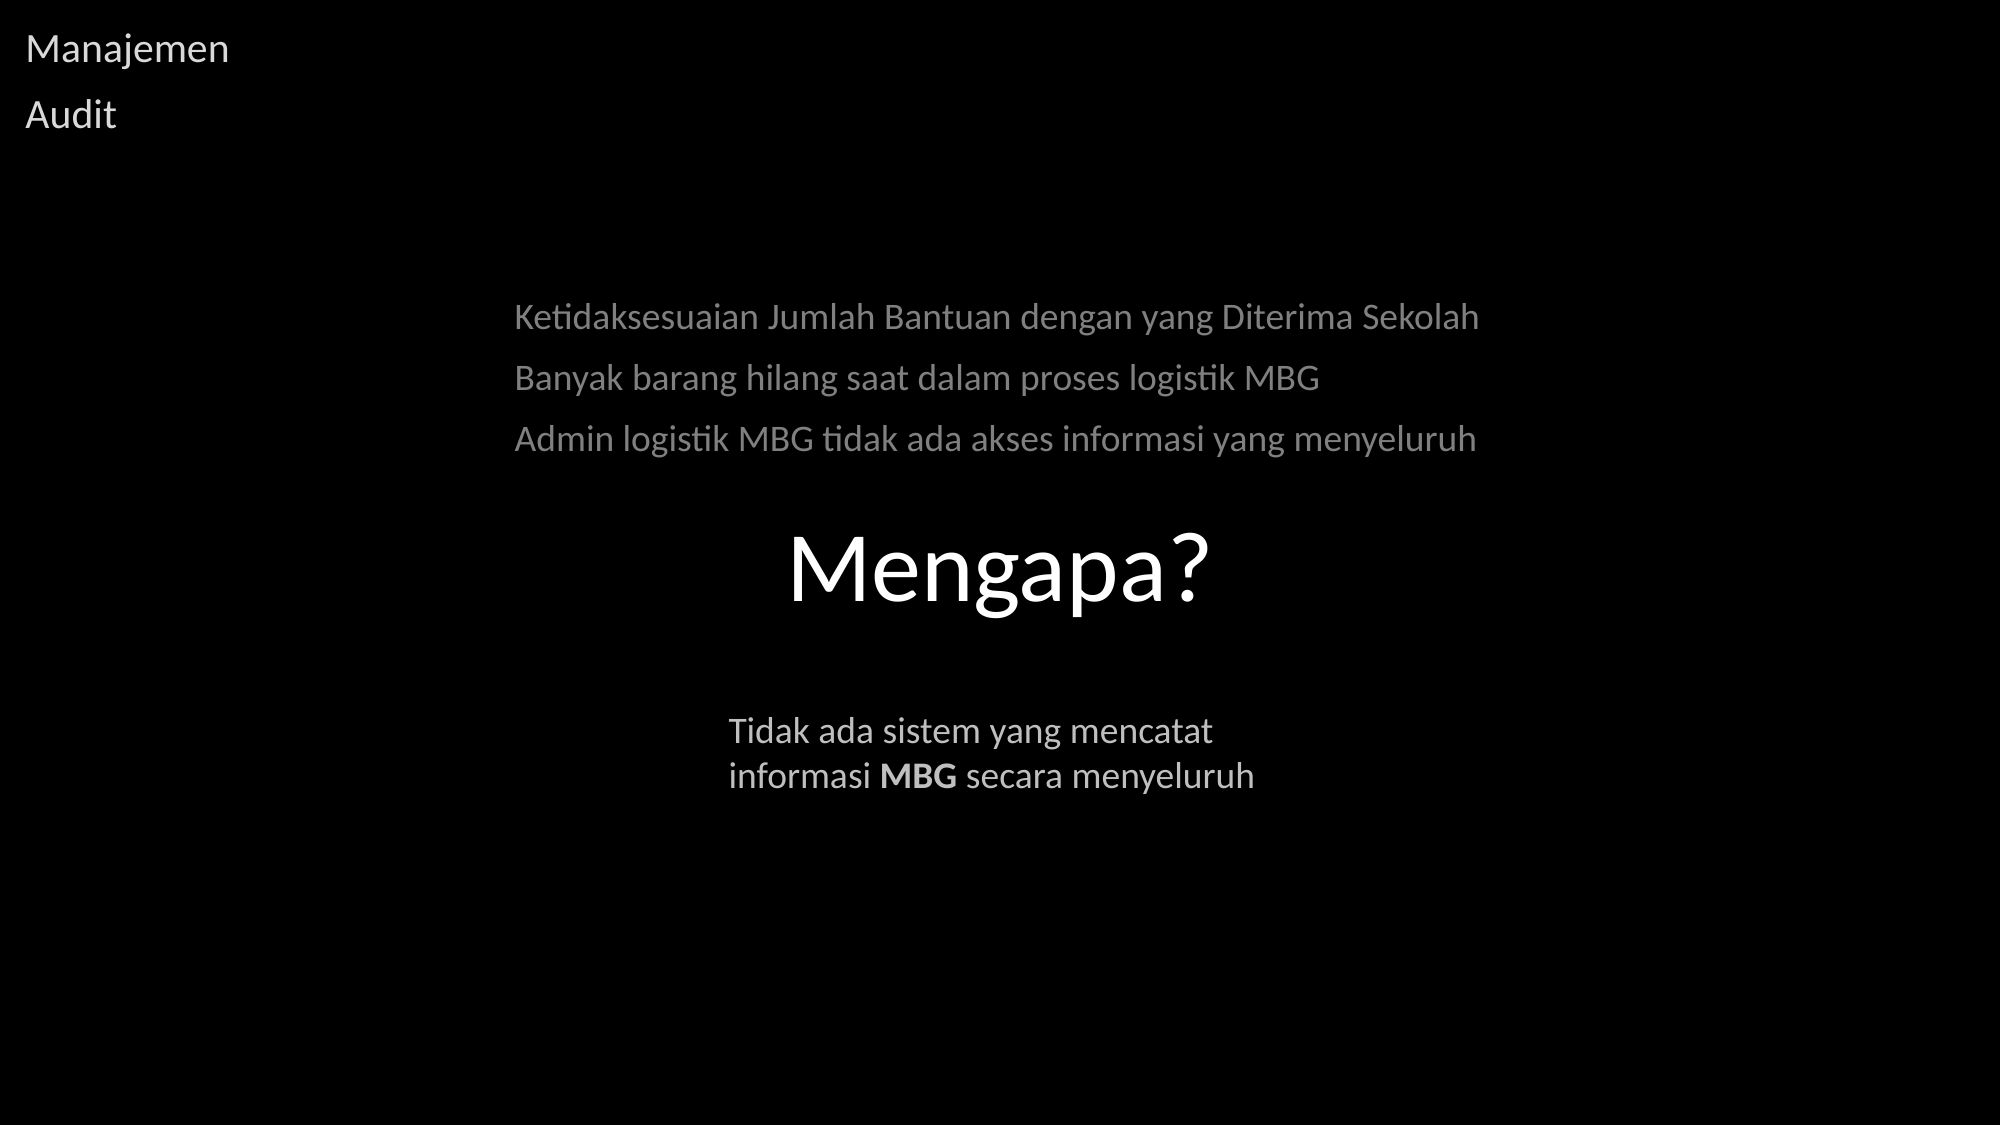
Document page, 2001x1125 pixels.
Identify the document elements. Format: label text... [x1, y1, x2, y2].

text_box Manajemen [10, 13, 312, 79]
text_box Tidak ada sistem yang mencatat informasi MBG secara menyeluruh [713, 698, 1287, 804]
text_box Ketidaksesuaian Jumlah Bantuan dengan yang Diterima Sekolah [499, 285, 1501, 345]
text_box Audit [10, 79, 250, 145]
text_box Banyak barang hilang saat dalam proses logistik MBG [499, 345, 1501, 406]
text_box Mengapa? [417, 494, 1583, 629]
text_box Admin logistik MBG tidak ada akses informasi yang menyeluruh [499, 406, 1501, 467]
